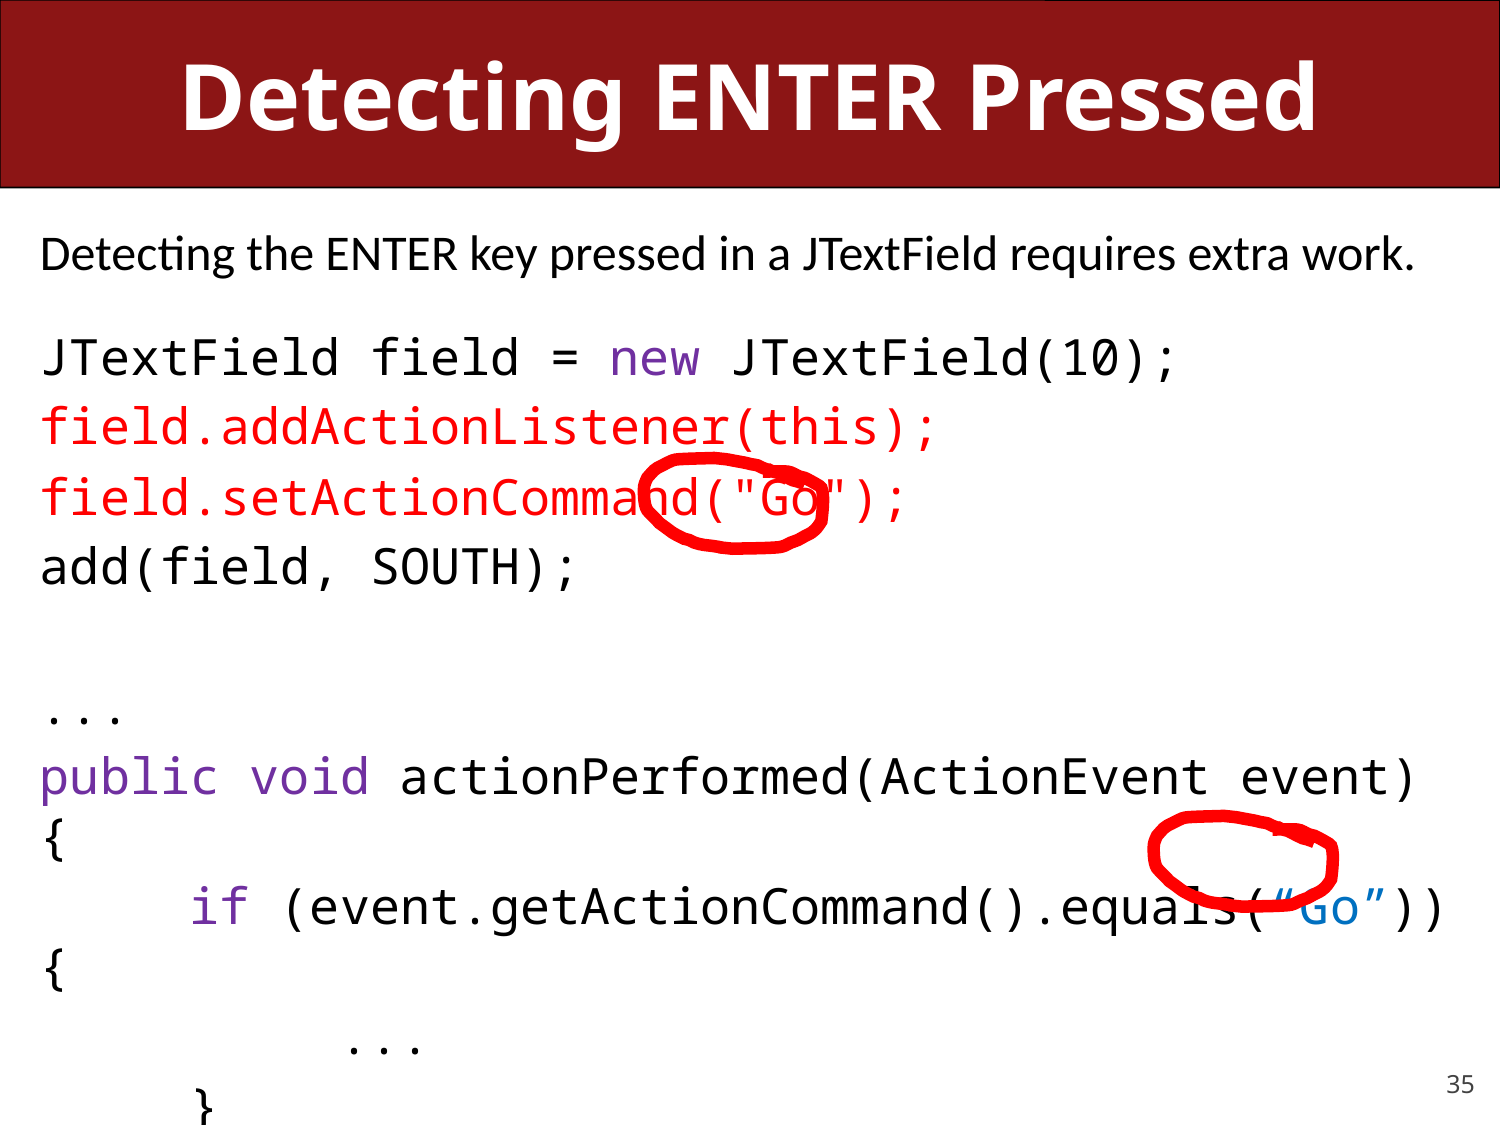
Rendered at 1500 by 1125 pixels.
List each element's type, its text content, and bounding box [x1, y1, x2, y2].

title Detecting ENTER Pressed [75, 0, 1425, 188]
text_box [1153, 815, 1334, 908]
list Detecting the ENTER key pressed in a JTextField requires extra work. JTextField field = new JTextField(10); field.addActionListener(this); field.setActionCommand("Go"); add(field, SOUTH); ... public void actionPerformed(ActionEvent event) { if (event.getActionCommand().equals(“Go”)) { ... } } [24, 212, 1475, 1063]
text_box [643, 457, 824, 550]
